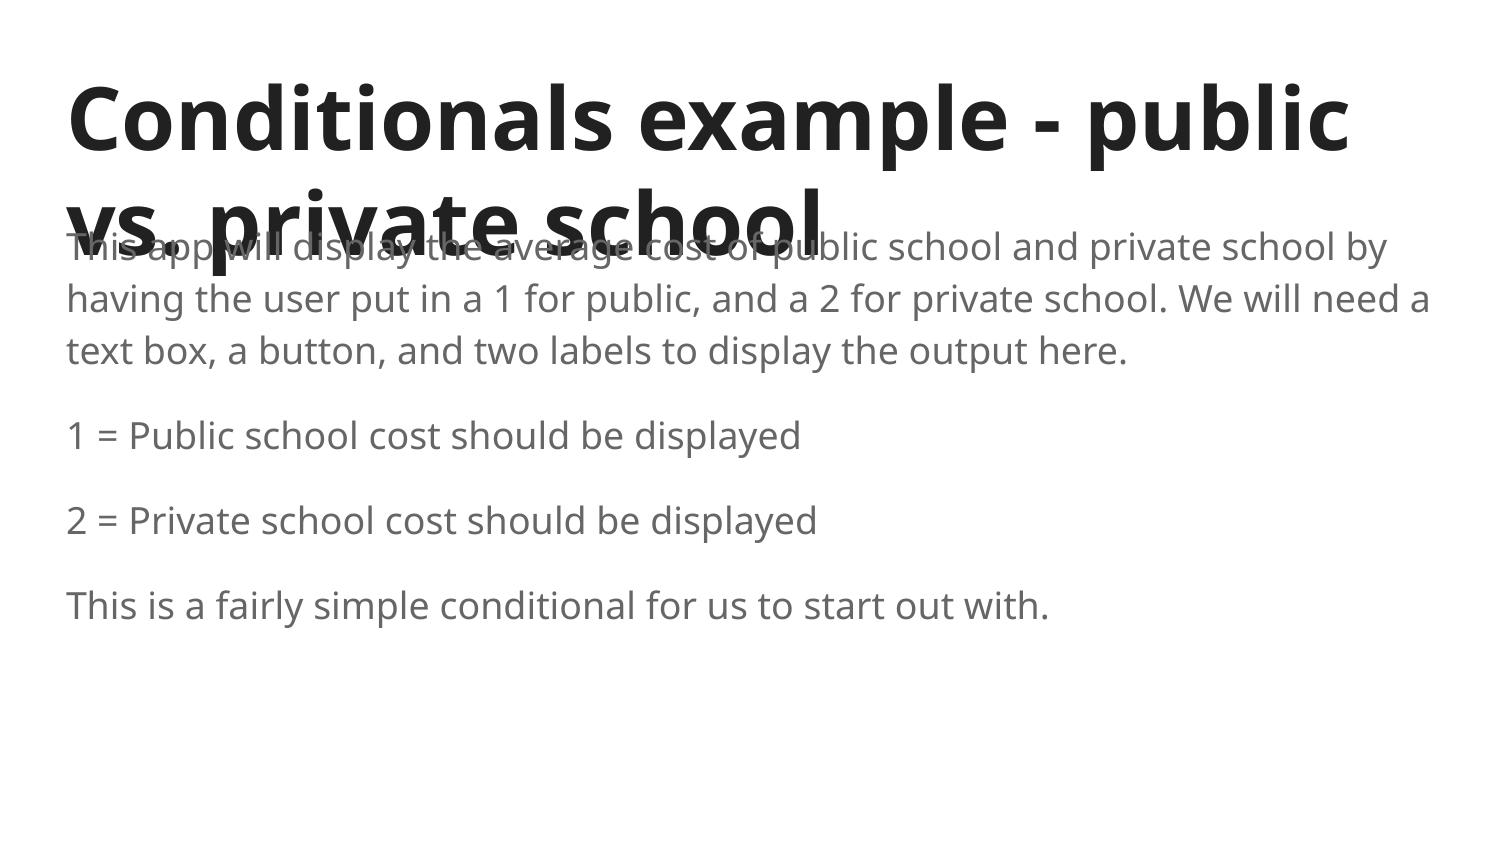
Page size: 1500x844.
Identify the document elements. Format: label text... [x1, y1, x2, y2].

list This app will display the average cost of public school and private school by having the user put in a 1 for public, and a 2 for private school. We will need a text box, a button, and two labels to display the output here. 1 = Public school cost should be displayed 2 = Private school cost should be displayed This is a fairly simple conditional for us to start out with. [51, 201, 1449, 801]
title Conditionals example - public vs. private school [51, 48, 1449, 180]
